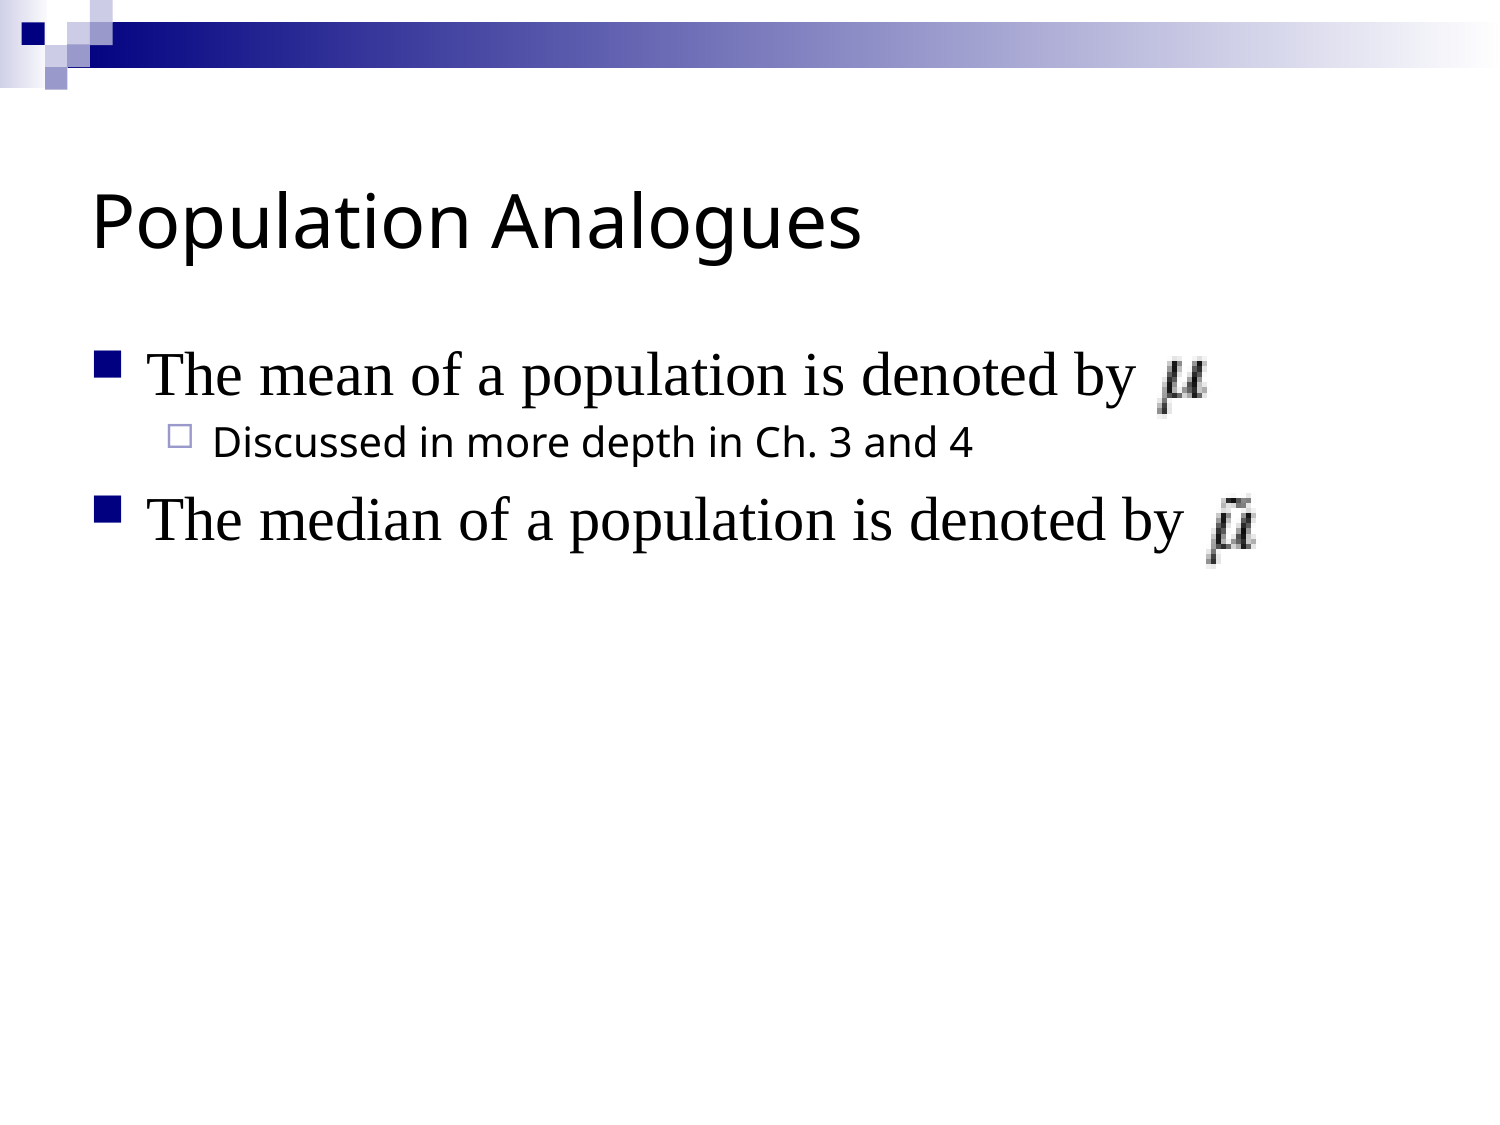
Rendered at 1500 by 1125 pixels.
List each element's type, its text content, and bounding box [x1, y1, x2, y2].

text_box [1195, 478, 1263, 576]
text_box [1146, 346, 1214, 426]
title Population Analogues [75, 125, 1425, 313]
list The mean of a population is denoted by Discussed in more depth in Ch. 3 and 4 The median of a population is denoted by [75, 324, 1425, 963]
